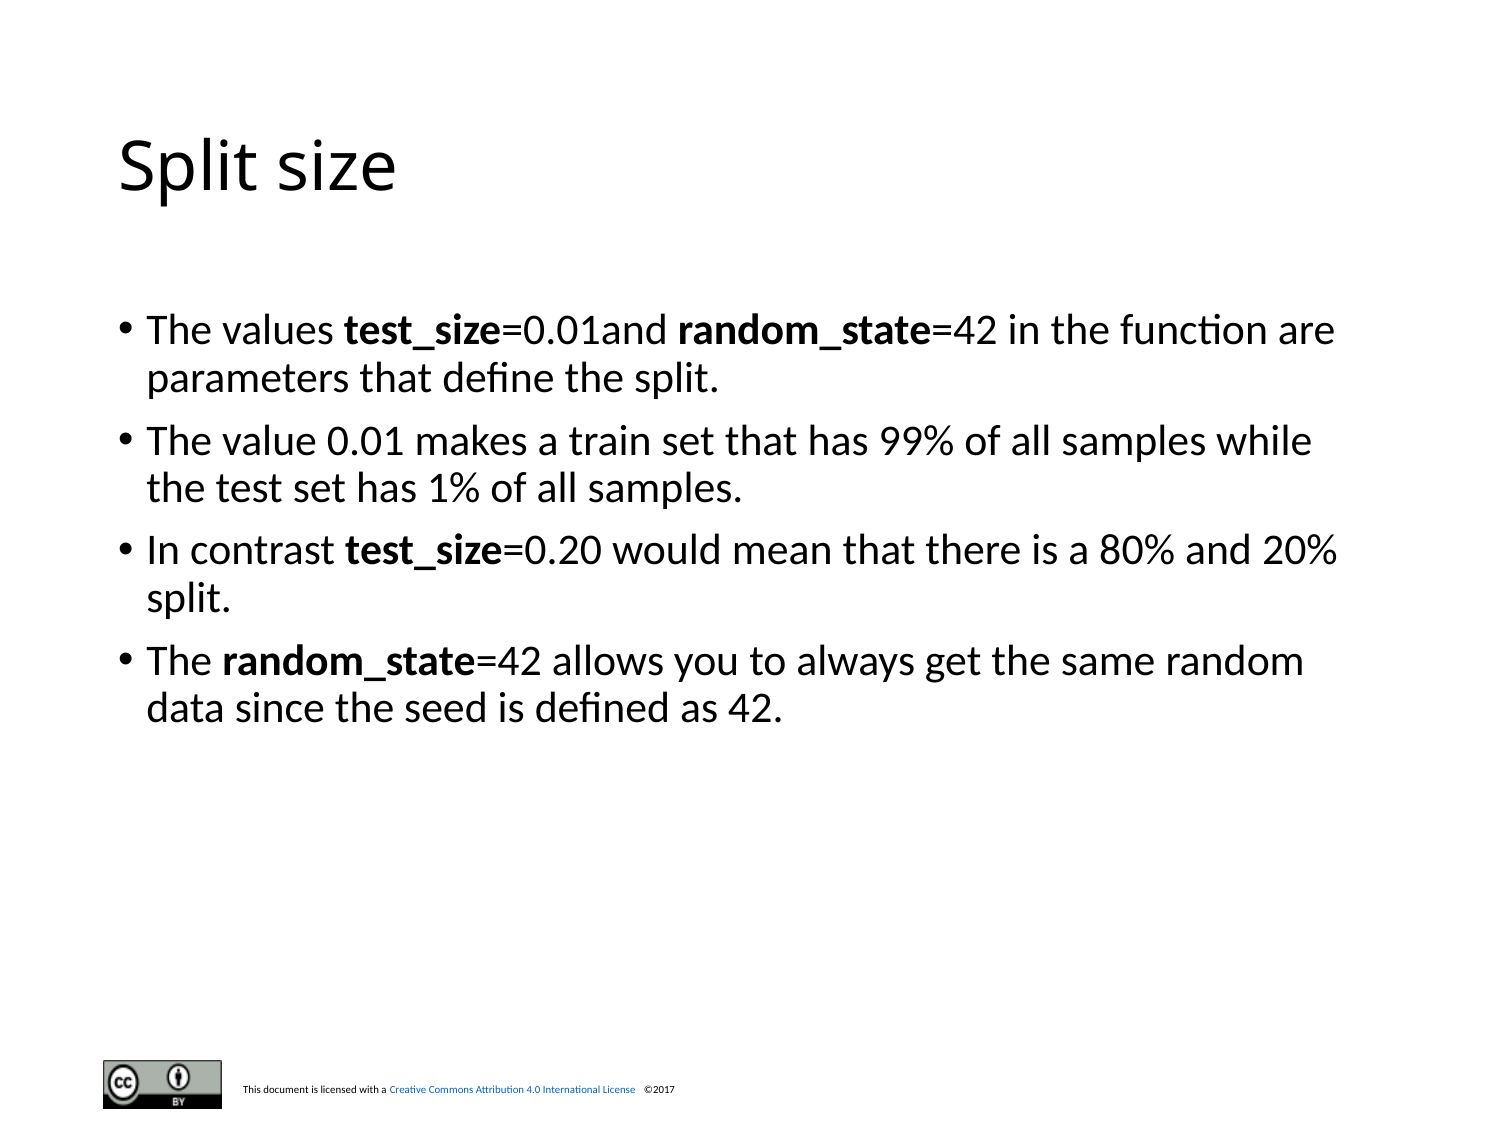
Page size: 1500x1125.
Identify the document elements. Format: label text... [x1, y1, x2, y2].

list The values test_size=0.01and random_state=42 in the function are parameters that define the split. The value 0.01 makes a train set that has 99% of all samples while the test set has 1% of all samples. In contrast test_size=0.20 would mean that there is a 80% and 20% split. The random_state=42 allows you to always get the same random data since the seed is defined as 42. [103, 299, 1397, 1014]
picture [103, 1060, 222, 1109]
title Split size [103, 59, 1397, 278]
